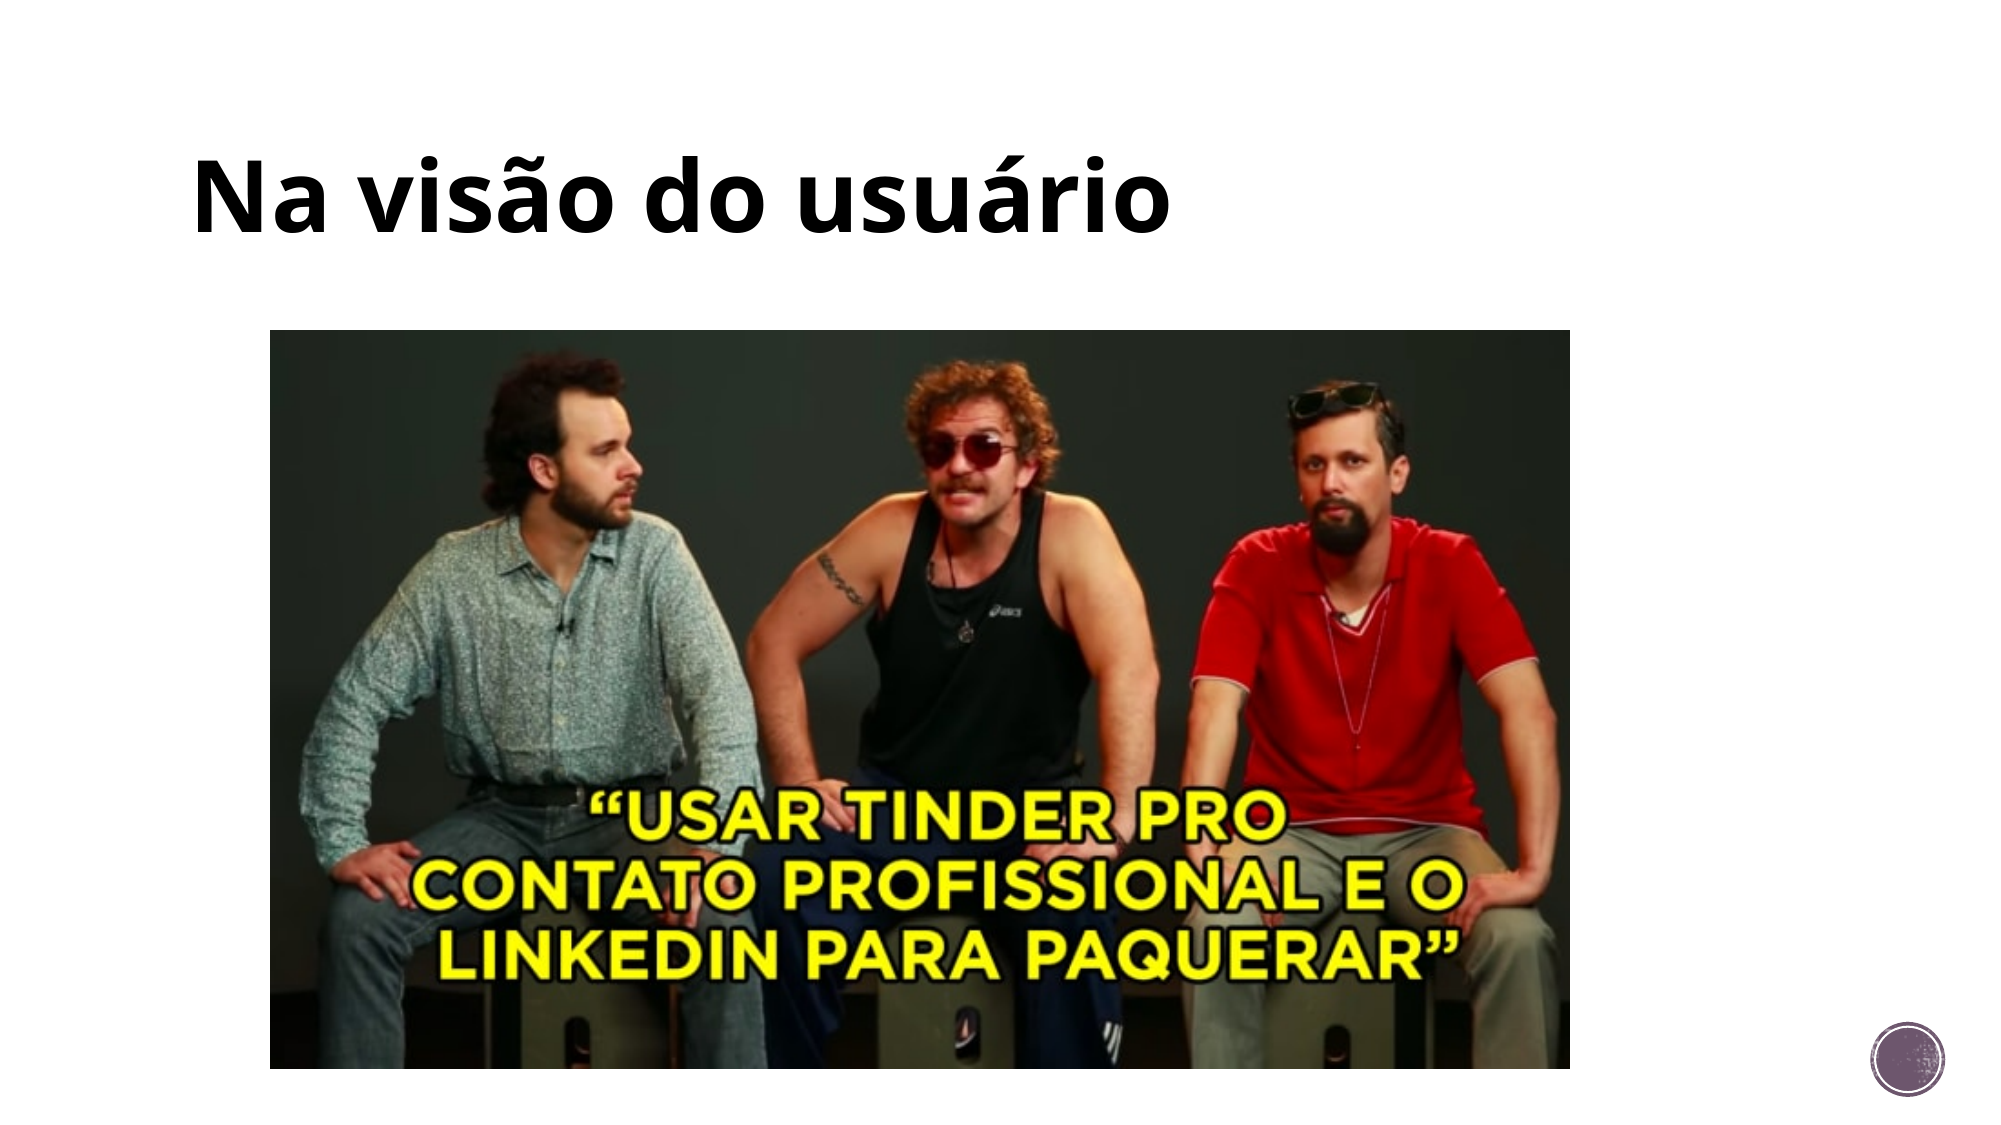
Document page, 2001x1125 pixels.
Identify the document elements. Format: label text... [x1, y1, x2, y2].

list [273, 333, 1568, 1067]
title Na visão do usuário [174, 107, 1825, 294]
